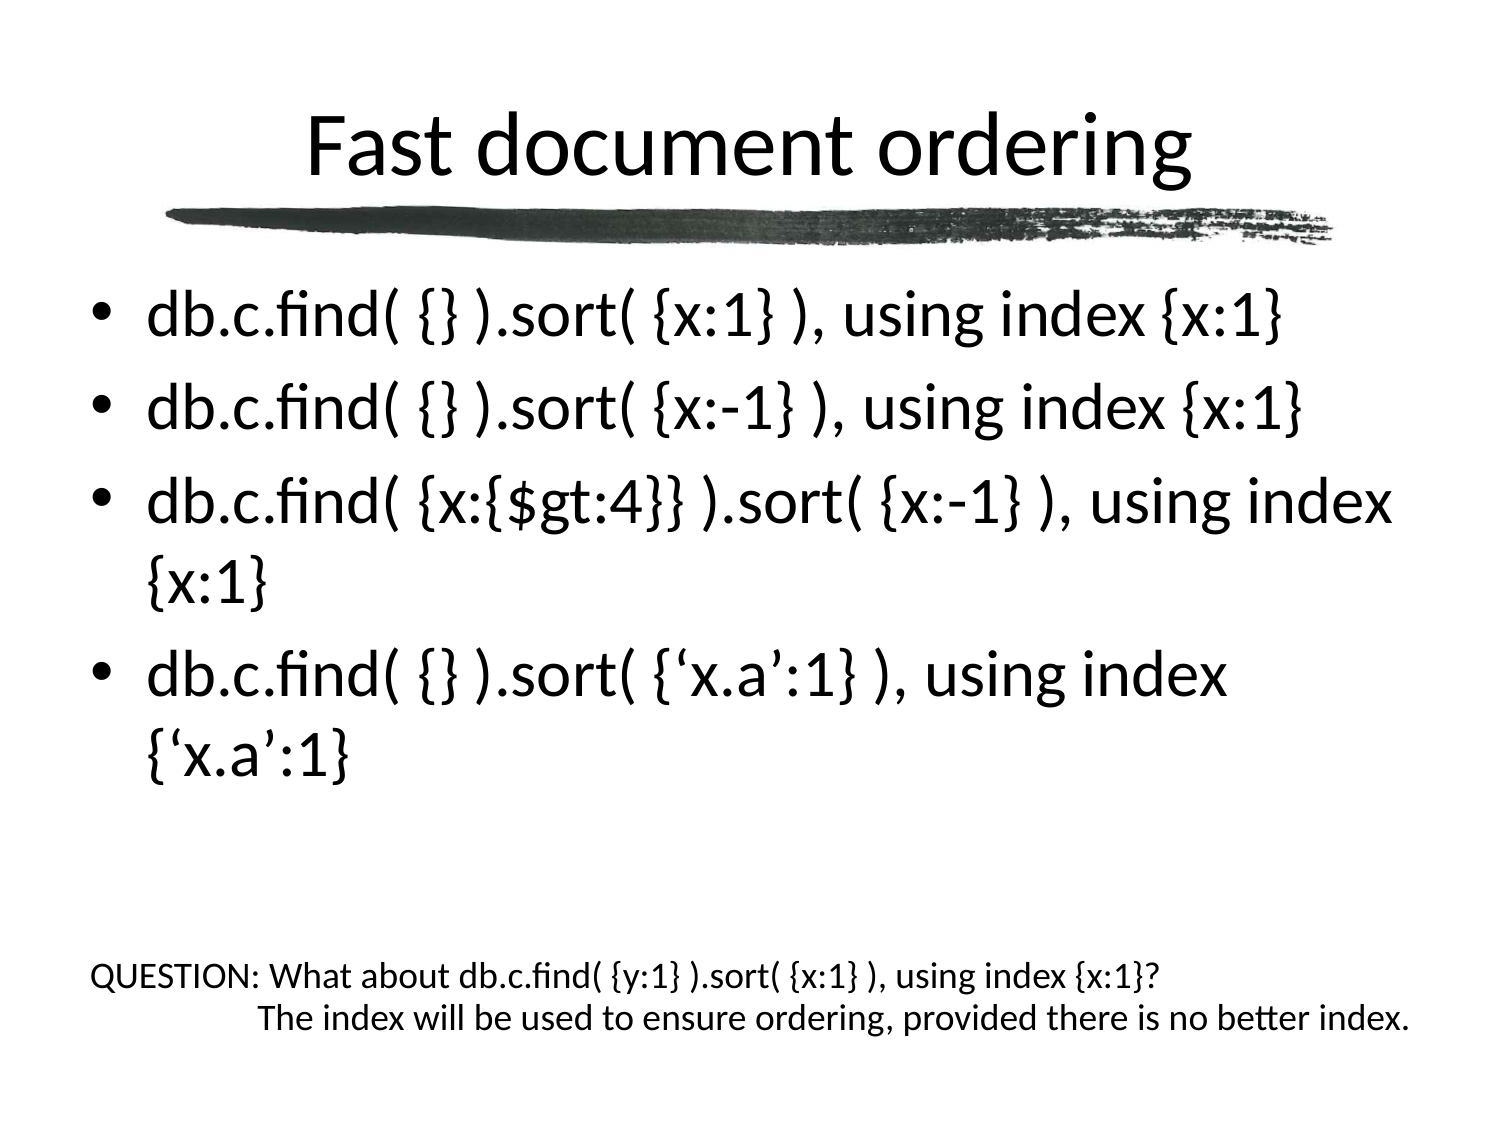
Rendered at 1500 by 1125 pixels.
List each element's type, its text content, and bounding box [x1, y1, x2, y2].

list db.c.find( {} ).sort( {x:1} ), using index {x:1} db.c.find( {} ).sort( {x:-1} ), using index {x:1} db.c.find( {x:{$gt:4}} ).sort( {x:-1} ), using index {x:1} db.c.find( {} ).sort( {‘x.a’:1} ), using index {‘x.a’:1} [75, 262, 1425, 943]
picture [136, 233, 1363, 262]
title Fast document ordering [75, 45, 1425, 233]
text_box QUESTION: What about db.c.find( {y:1} ).sort( {x:1} ), using index {x:1}? [74, 943, 1425, 1004]
text_box The index will be used to ensure ordering, provided there is no better index. [76, 985, 1427, 1046]
